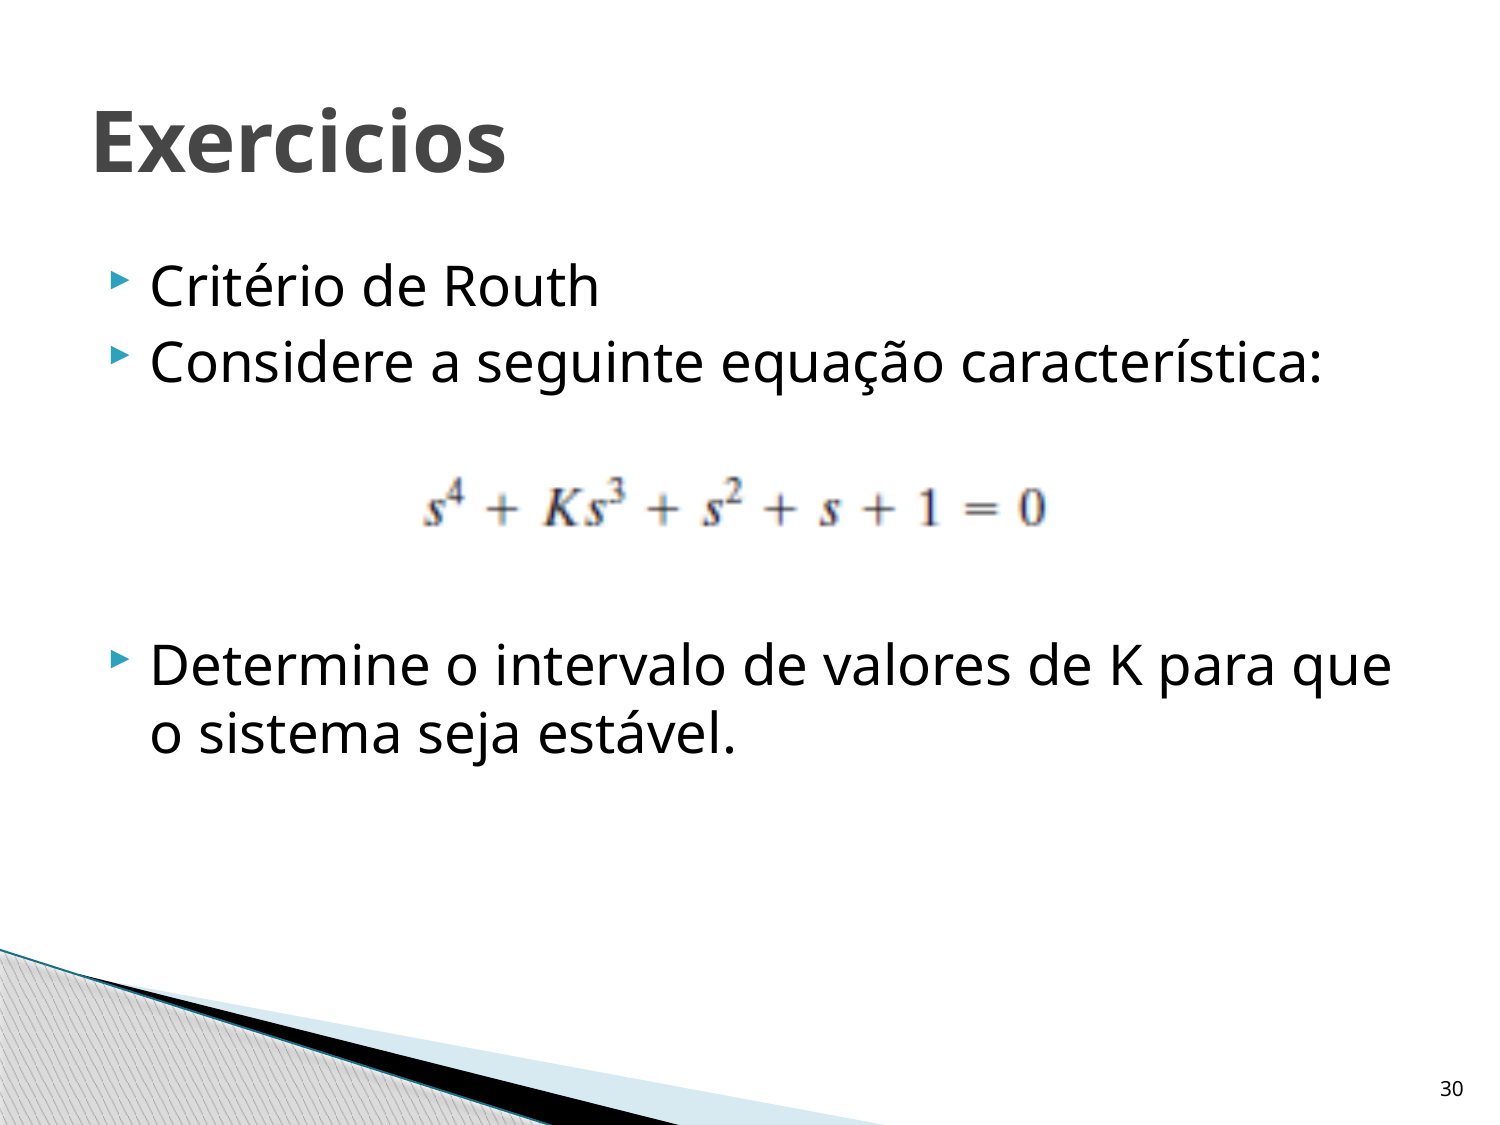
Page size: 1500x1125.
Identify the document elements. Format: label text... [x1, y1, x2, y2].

picture [395, 455, 1102, 561]
slide_number 30 [1418, 1051, 1479, 1112]
title Exercicios [75, 45, 1425, 233]
list Critério de Routh Considere a seguinte equação característica: Determine o intervalo de valores de K para que o sistema seja estável. [75, 243, 1425, 986]
